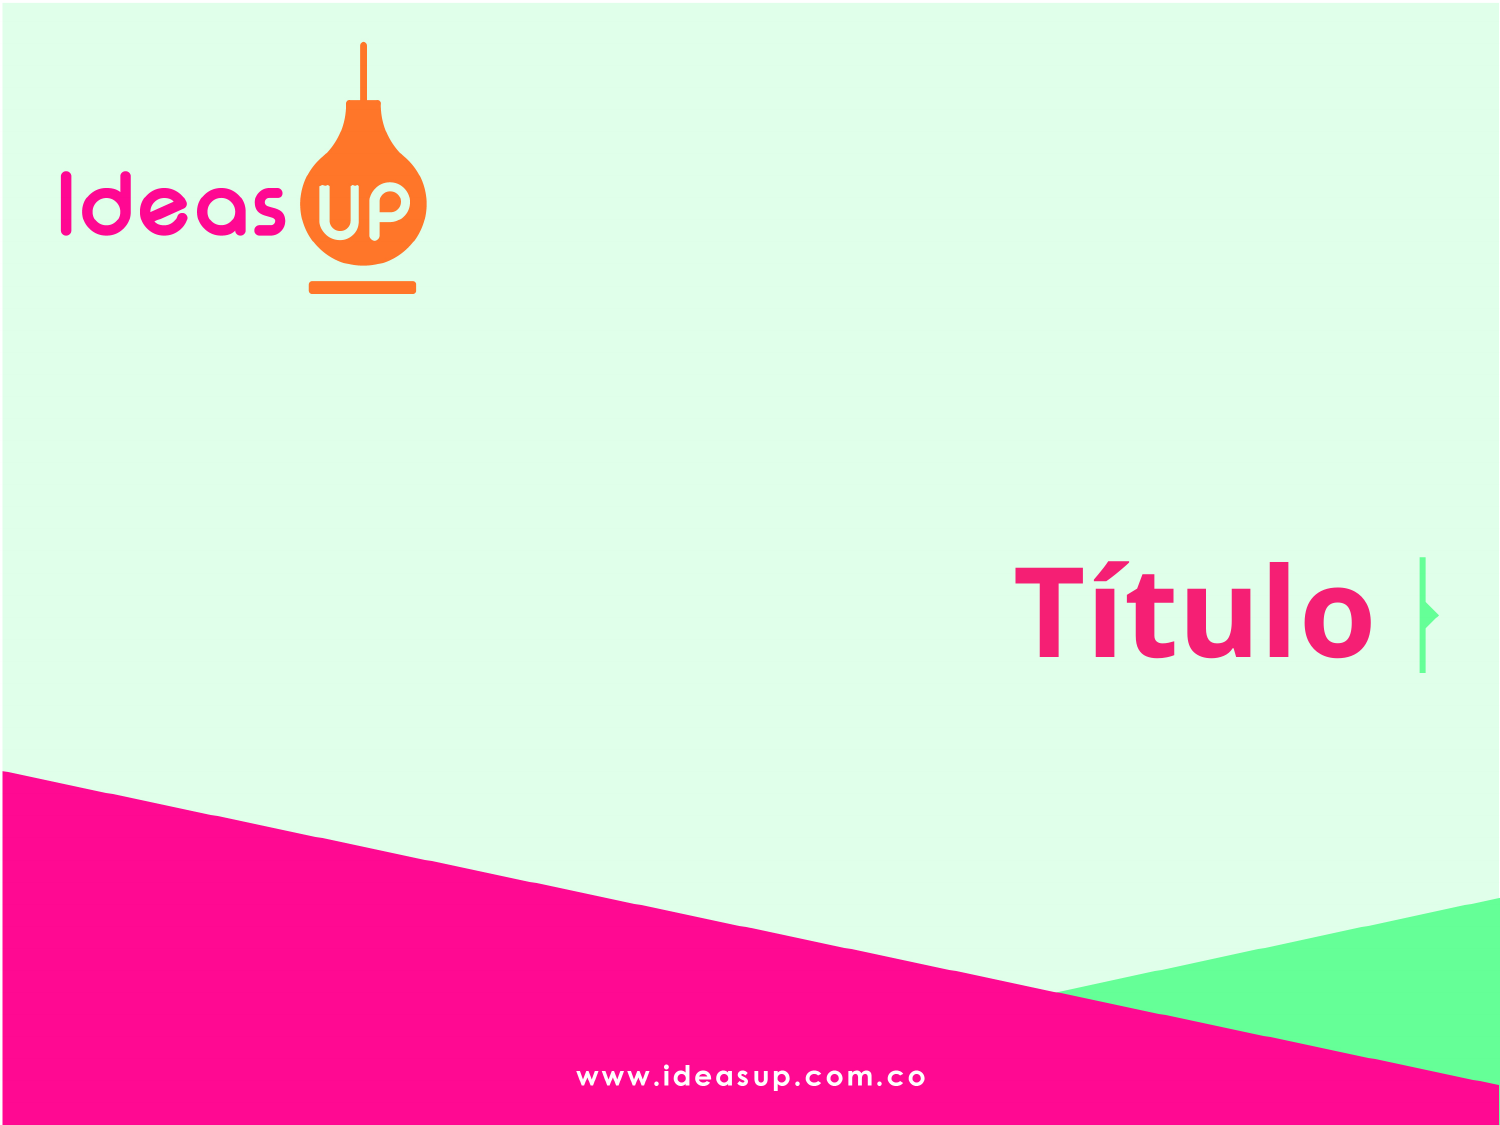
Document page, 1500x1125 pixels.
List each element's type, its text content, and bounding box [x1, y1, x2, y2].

title Título [116, 514, 1392, 693]
picture [0, 0, 1500, 1125]
